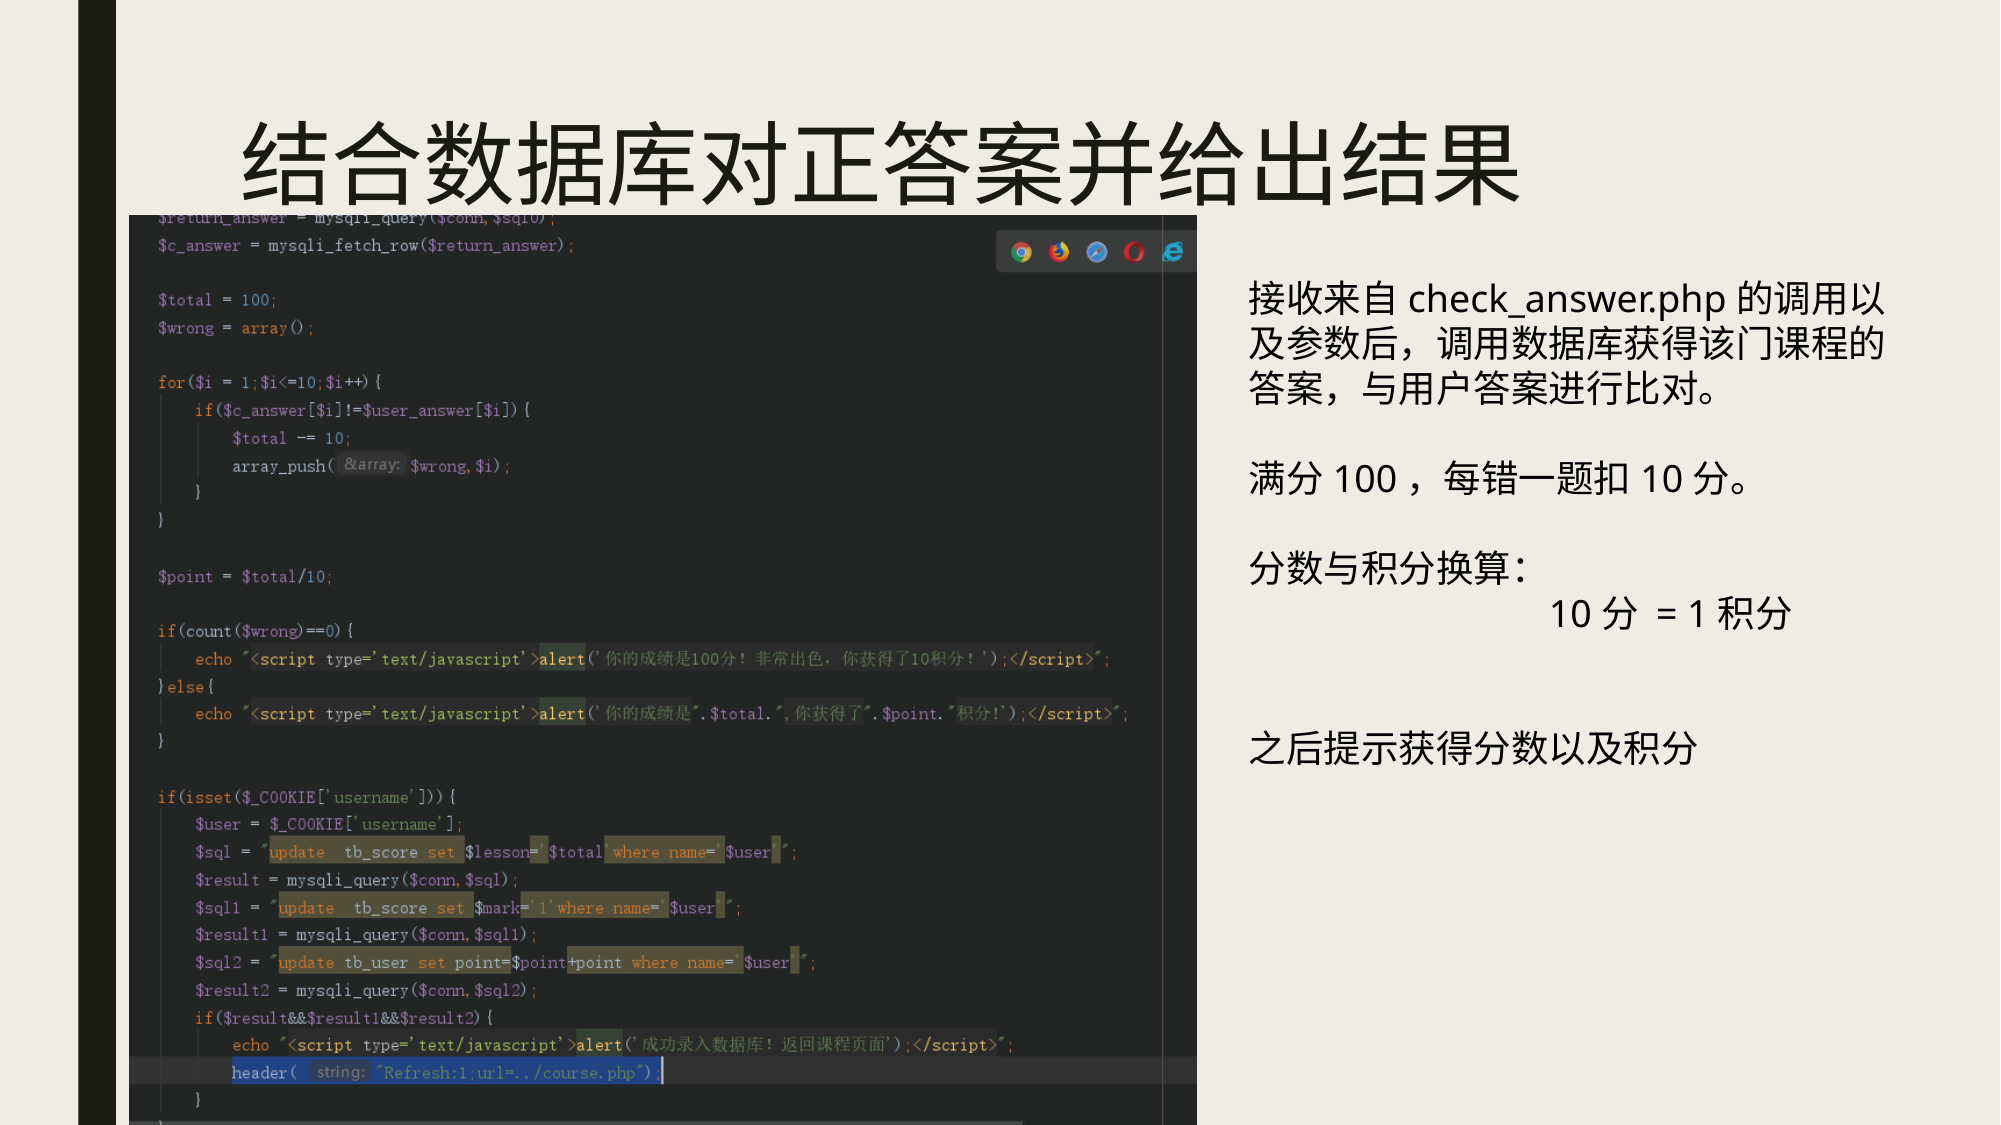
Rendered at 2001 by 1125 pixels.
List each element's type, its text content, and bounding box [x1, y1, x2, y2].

picture [129, 215, 1197, 1125]
text_box 接收来自check_answer.php的调用以及参数后，调用数据库获得该门课程的答案，与用户答案进行比对。 满分100，每错一题扣10分。 分数与积分换算： 10分 = 1积分 之后提示获得分数以及积分 [1234, 267, 1923, 778]
title 结合数据库对正答案并给出结果 [225, 112, 1800, 357]
